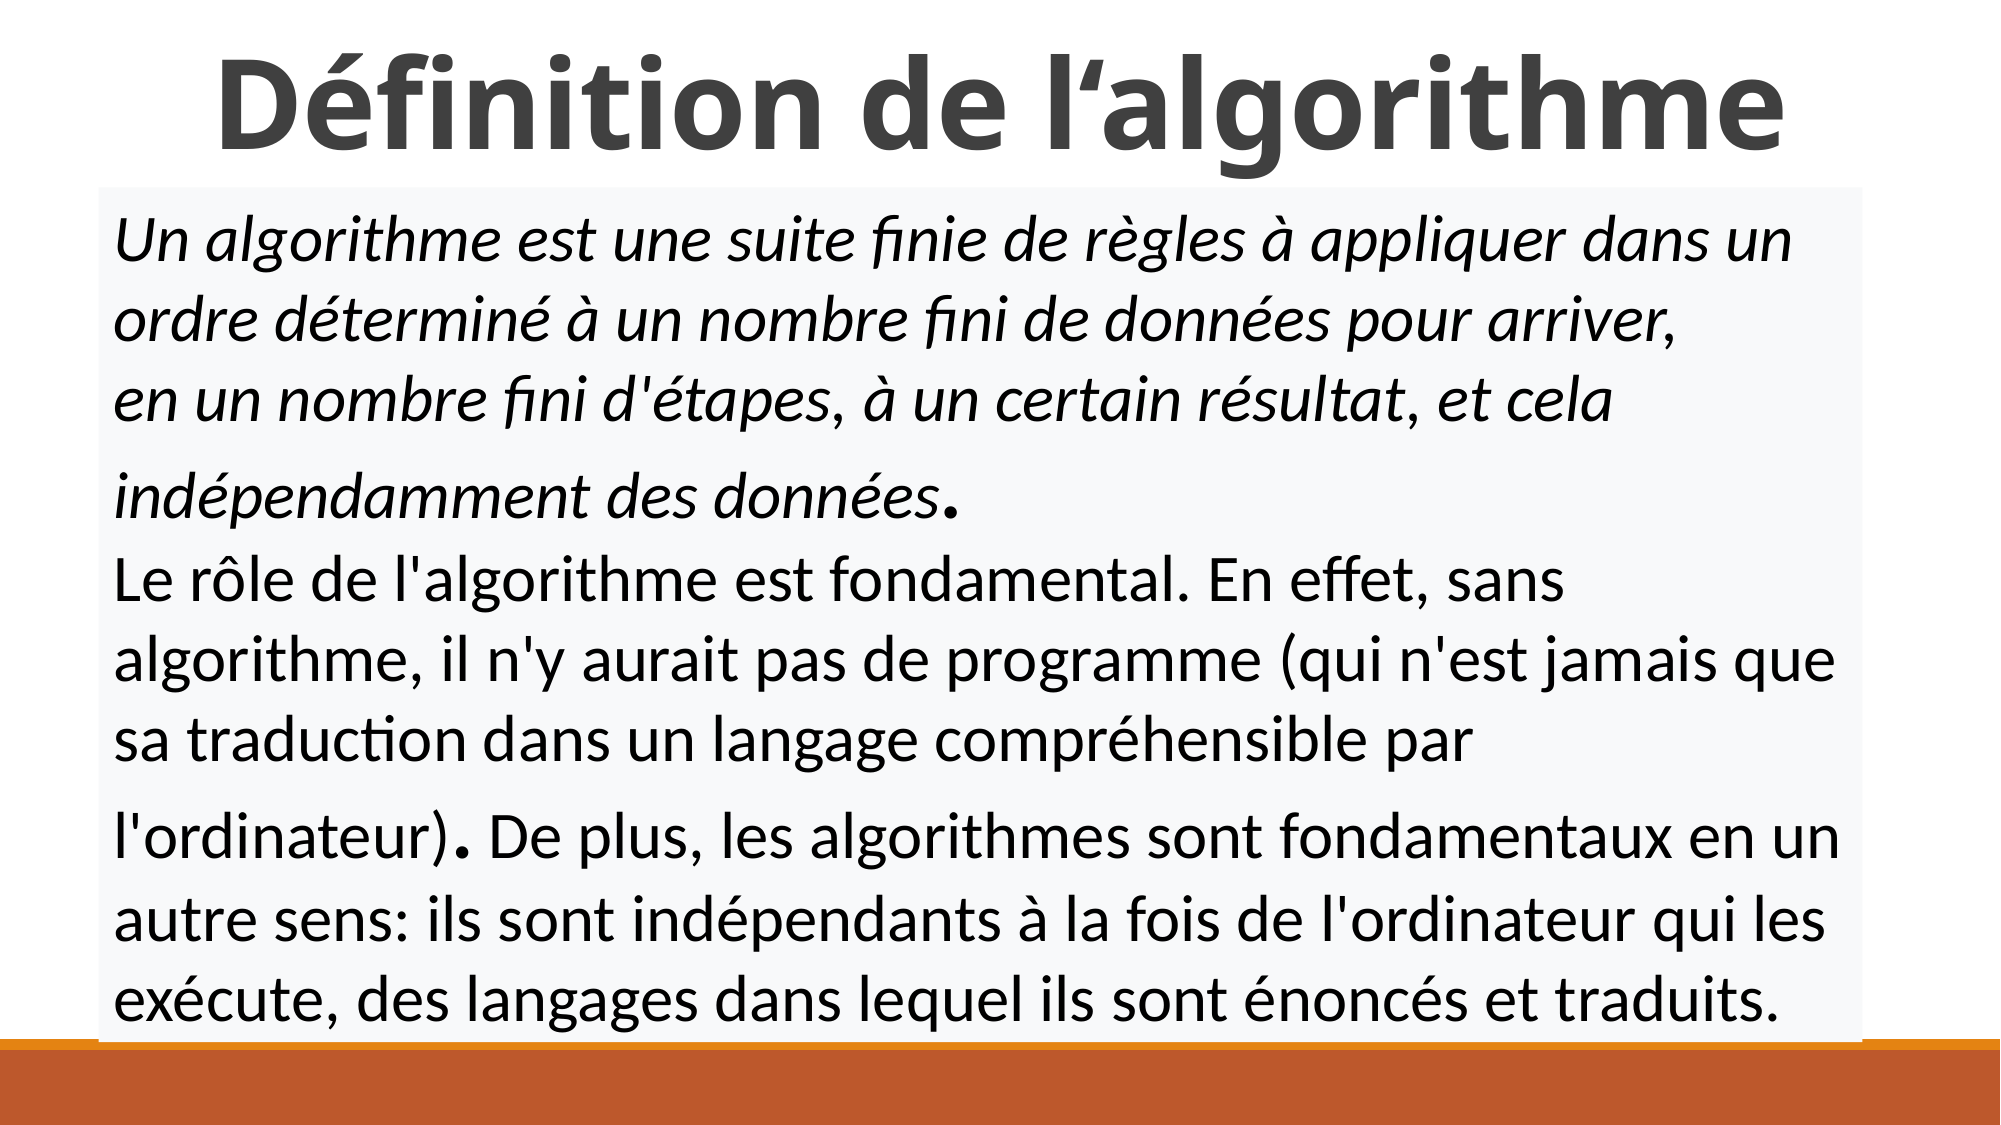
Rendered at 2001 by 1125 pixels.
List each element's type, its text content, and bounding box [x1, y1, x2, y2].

title Définition de l‘algorithme [137, 0, 1863, 183]
list Un algorithme est une suite finie de règles à appliquer dans un ordre déterminé à un nombre fini de données pour arriver, en un nombre fini d'étapes, à un certain résultat, et cela indépendamment des données. Le rôle de l'algorithme est fondamental. En effet, sans algorithme, il n'y aurait pas de programme (qui n'est jamais que sa traduction dans un langage compréhensible par l'ordinateur). De plus, les algorithmes sont fondamentaux en un autre sens: ils sont indépendants à la fois de l'ordinateur qui les exécute, des langages dans lequel ils sont énoncés et traduits. [98, 187, 1863, 1043]
